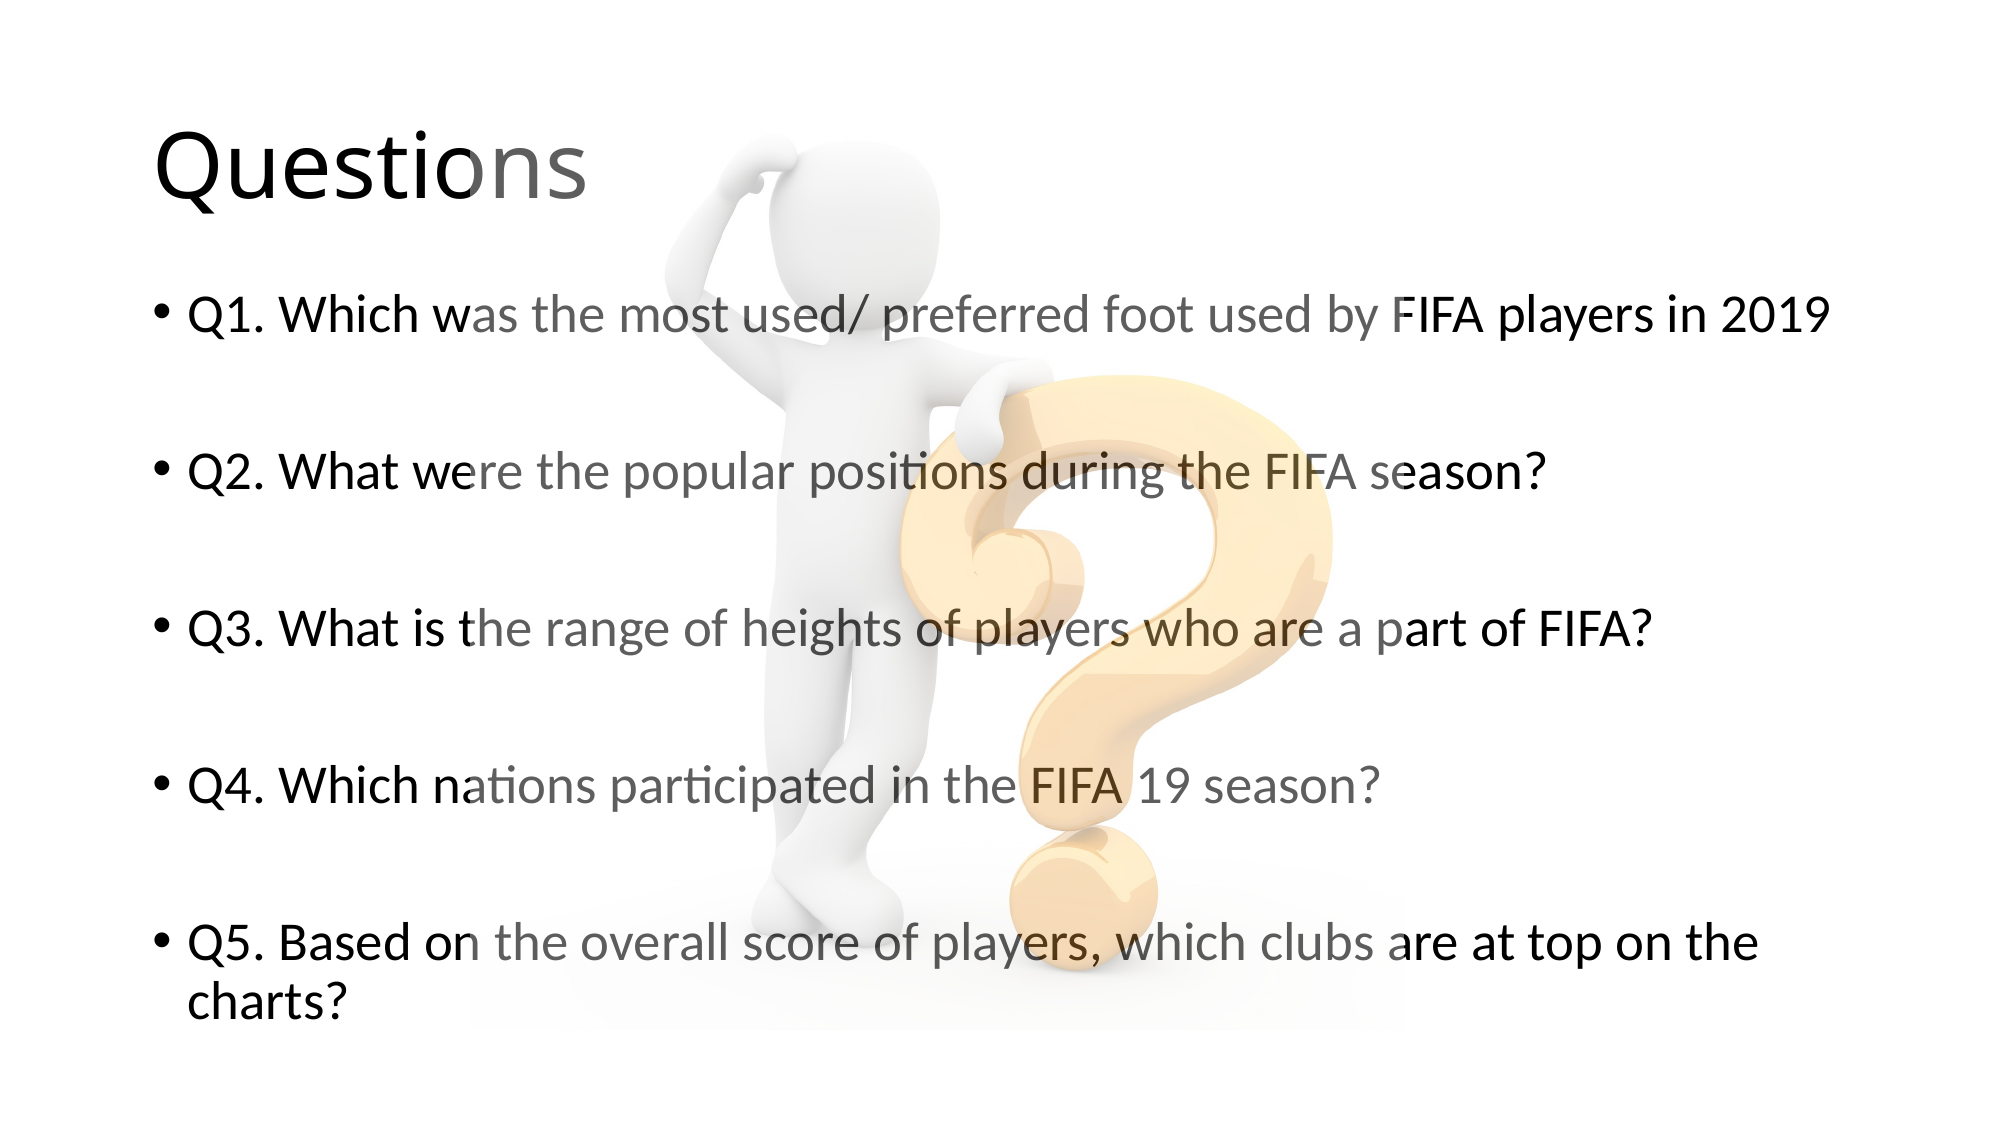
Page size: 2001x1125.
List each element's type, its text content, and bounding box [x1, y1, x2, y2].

list Q1. Which was the most used/ preferred foot used by FIFA players in 2019 Q2. What were the popular positions during the FIFA season? Q3. What is the range of heights of players who are a part of FIFA? Q4. Which nations participated in the FIFA 19 season? Q5. Based on the overall score of players, which clubs are at top on the charts? [137, 277, 1863, 1107]
picture [470, 95, 1404, 1030]
title Questions [137, 59, 1863, 277]
